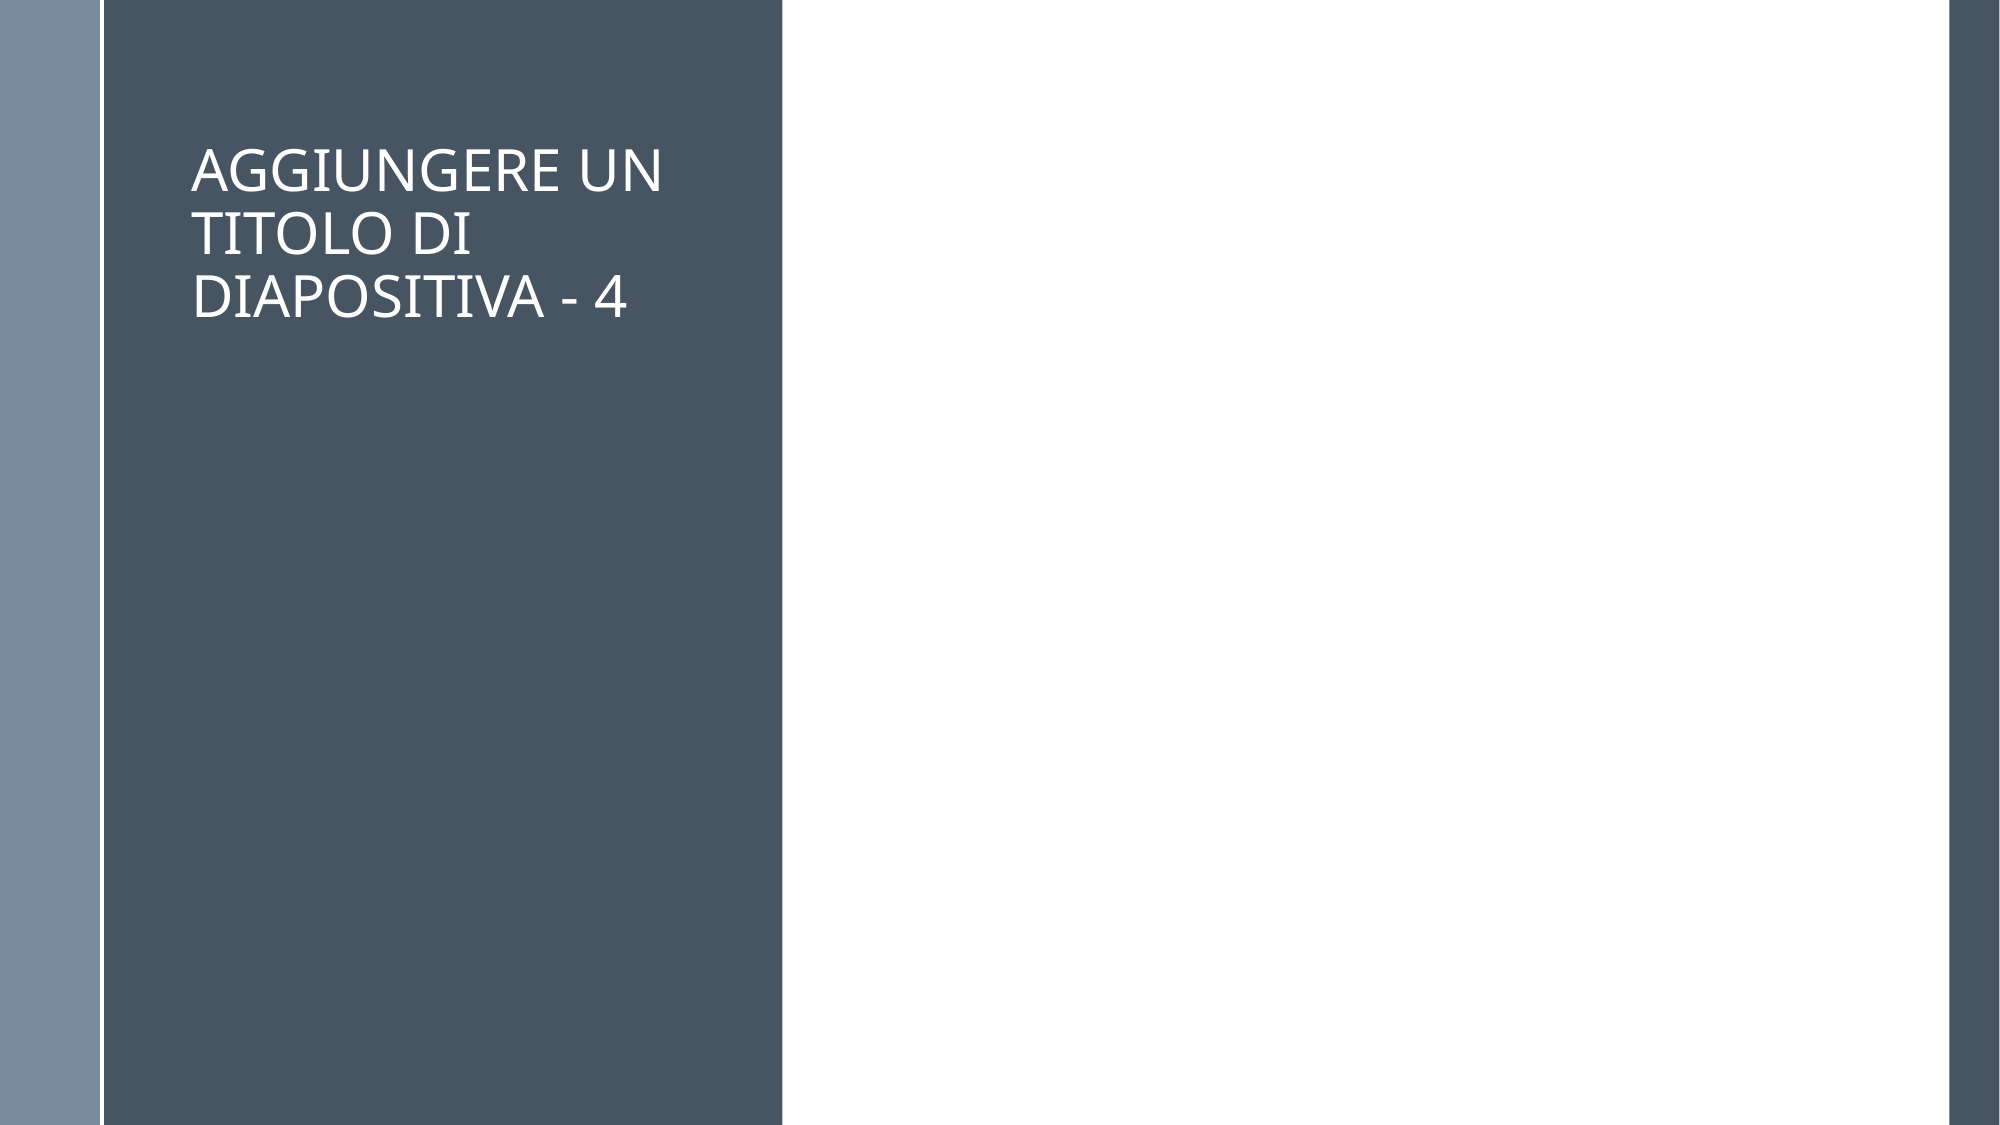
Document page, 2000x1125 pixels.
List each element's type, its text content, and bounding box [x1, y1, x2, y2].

title Aggiungere un titolo di diapositiva - 4 [176, 62, 717, 338]
